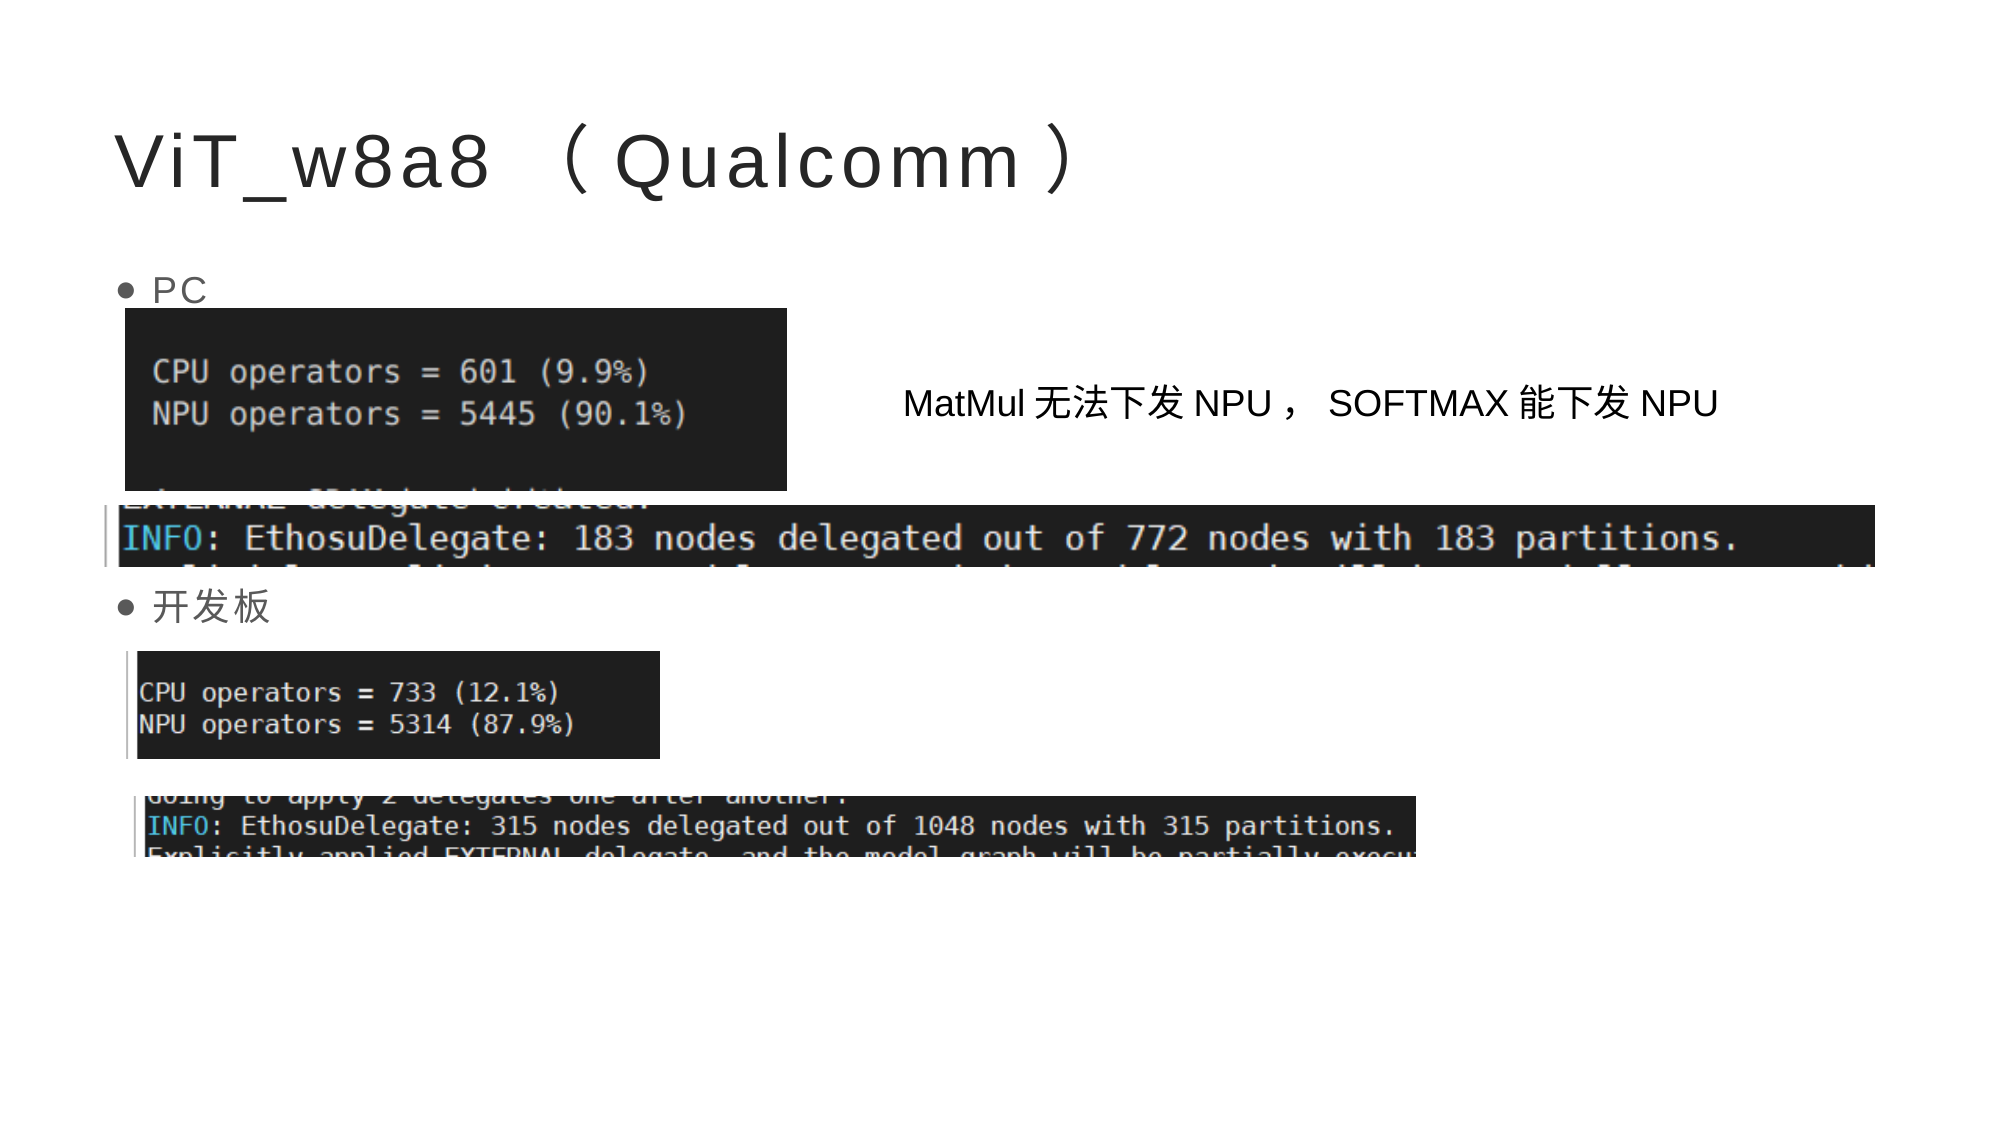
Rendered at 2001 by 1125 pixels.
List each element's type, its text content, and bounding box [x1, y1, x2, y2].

picture [124, 308, 787, 492]
picture [99, 505, 1875, 568]
list PC 开发板 [99, 244, 1900, 1026]
picture [124, 651, 661, 759]
text_box MatMul无法下发NPU，SOFTMAX能下发NPU [888, 371, 1889, 432]
title ViT_w8a8（Qualcomm） [99, 99, 1900, 216]
picture [124, 795, 1417, 858]
